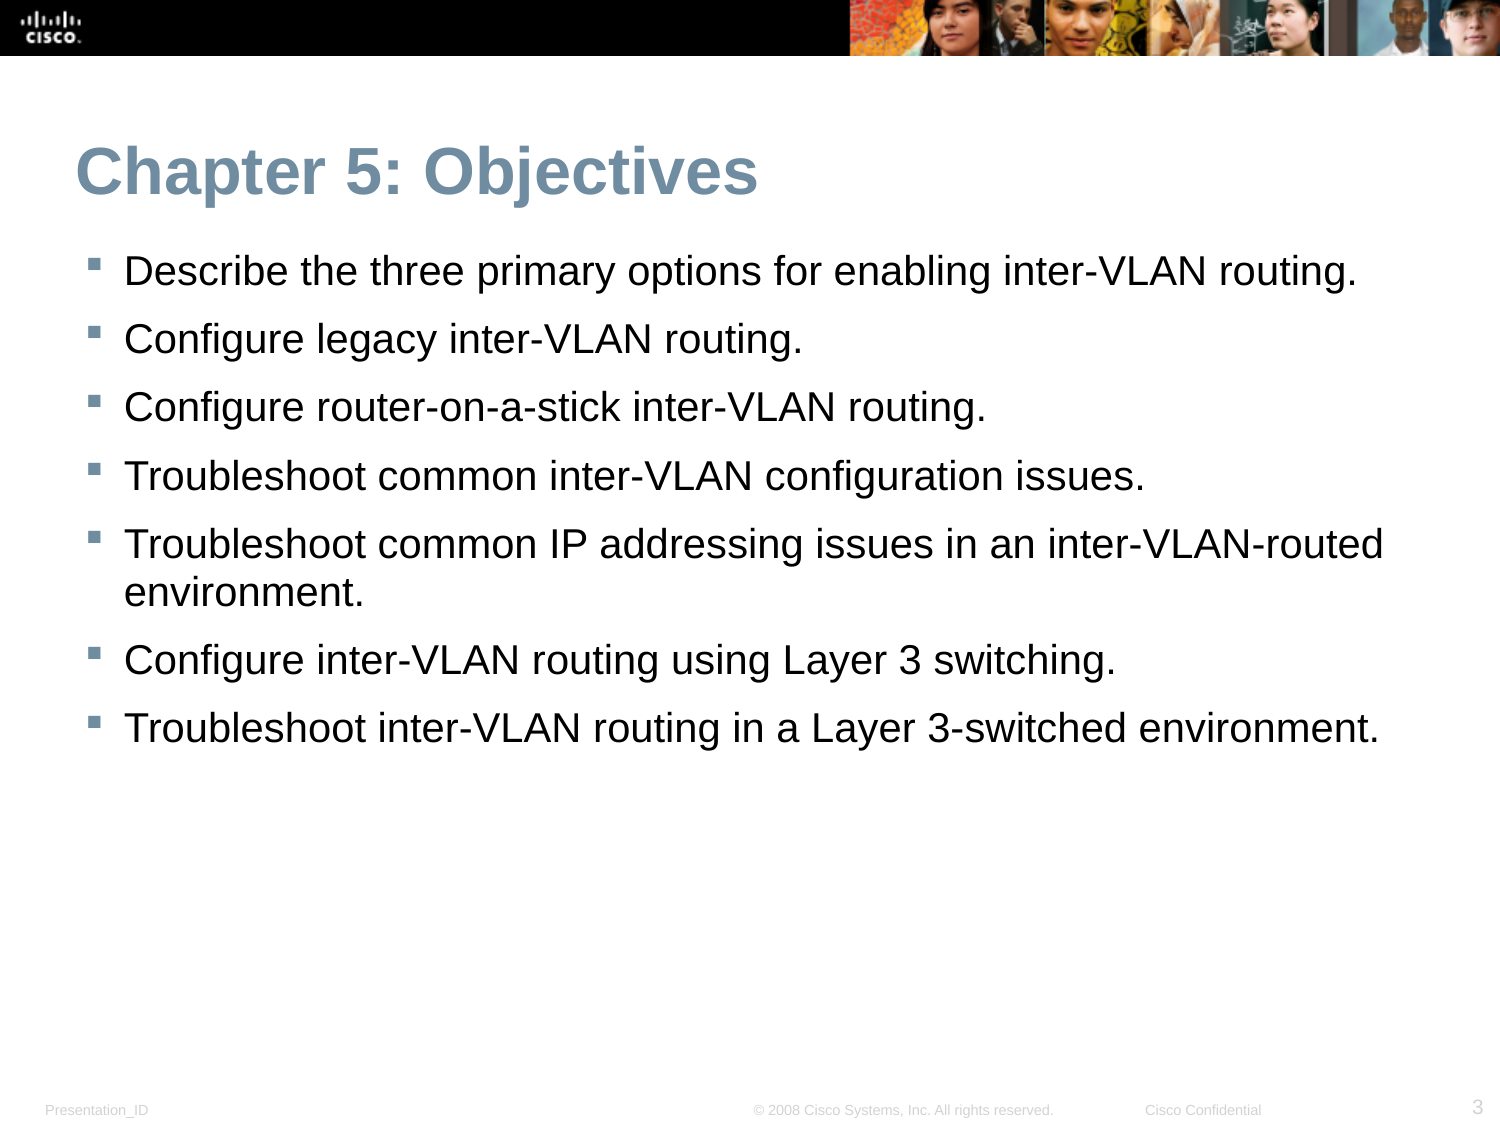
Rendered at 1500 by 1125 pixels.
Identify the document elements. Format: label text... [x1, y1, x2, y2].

title Chapter 5: Objectives [61, 78, 1399, 217]
list Describe the three primary options for enabling inter-VLAN routing. Configure legacy inter-VLAN routing. Configure router-on-a-stick inter-VLAN routing. Troubleshoot common inter-VLAN configuration issues. Troubleshoot common IP addressing issues in an inter-VLAN-routed environment. Configure inter-VLAN routing using Layer 3 switching. Troubleshoot inter-VLAN routing in a Layer 3-switched environment. [71, 240, 1450, 984]
picture [0, 0, 1500, 56]
